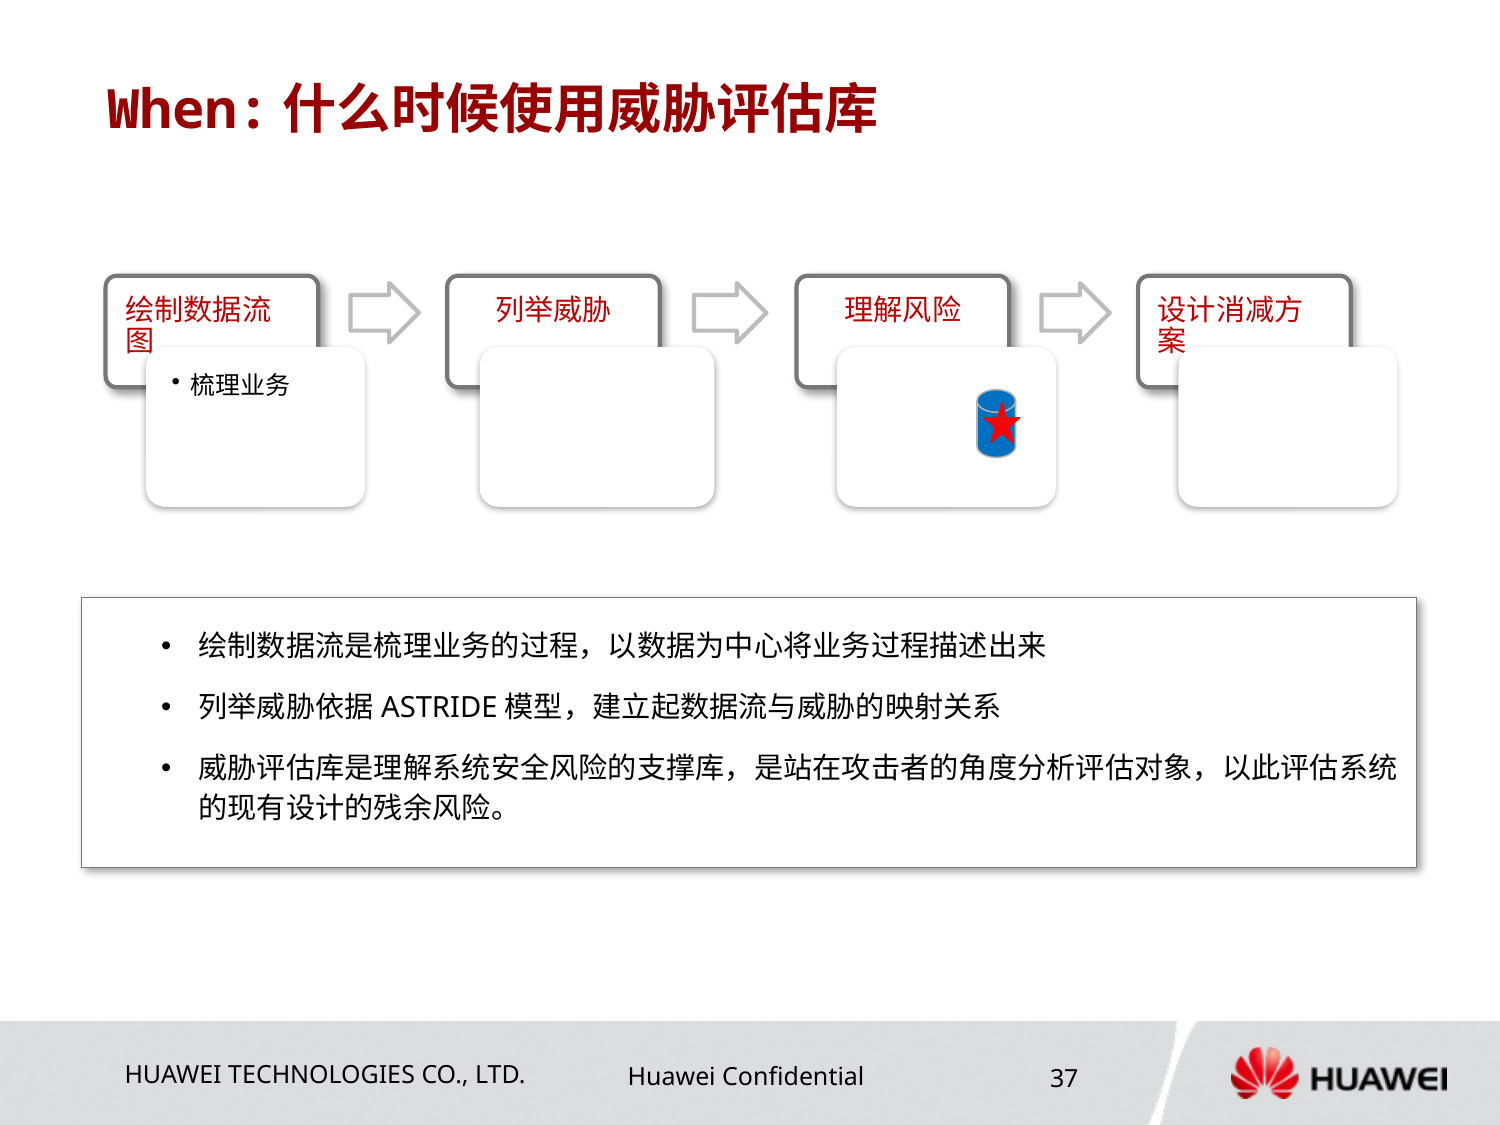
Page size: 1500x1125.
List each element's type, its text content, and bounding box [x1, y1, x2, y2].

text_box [105, 152, 1395, 575]
picture [0, 1021, 1500, 1125]
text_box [81, 597, 1422, 868]
title When:什么时候使用威胁评估库 [107, 35, 1378, 150]
